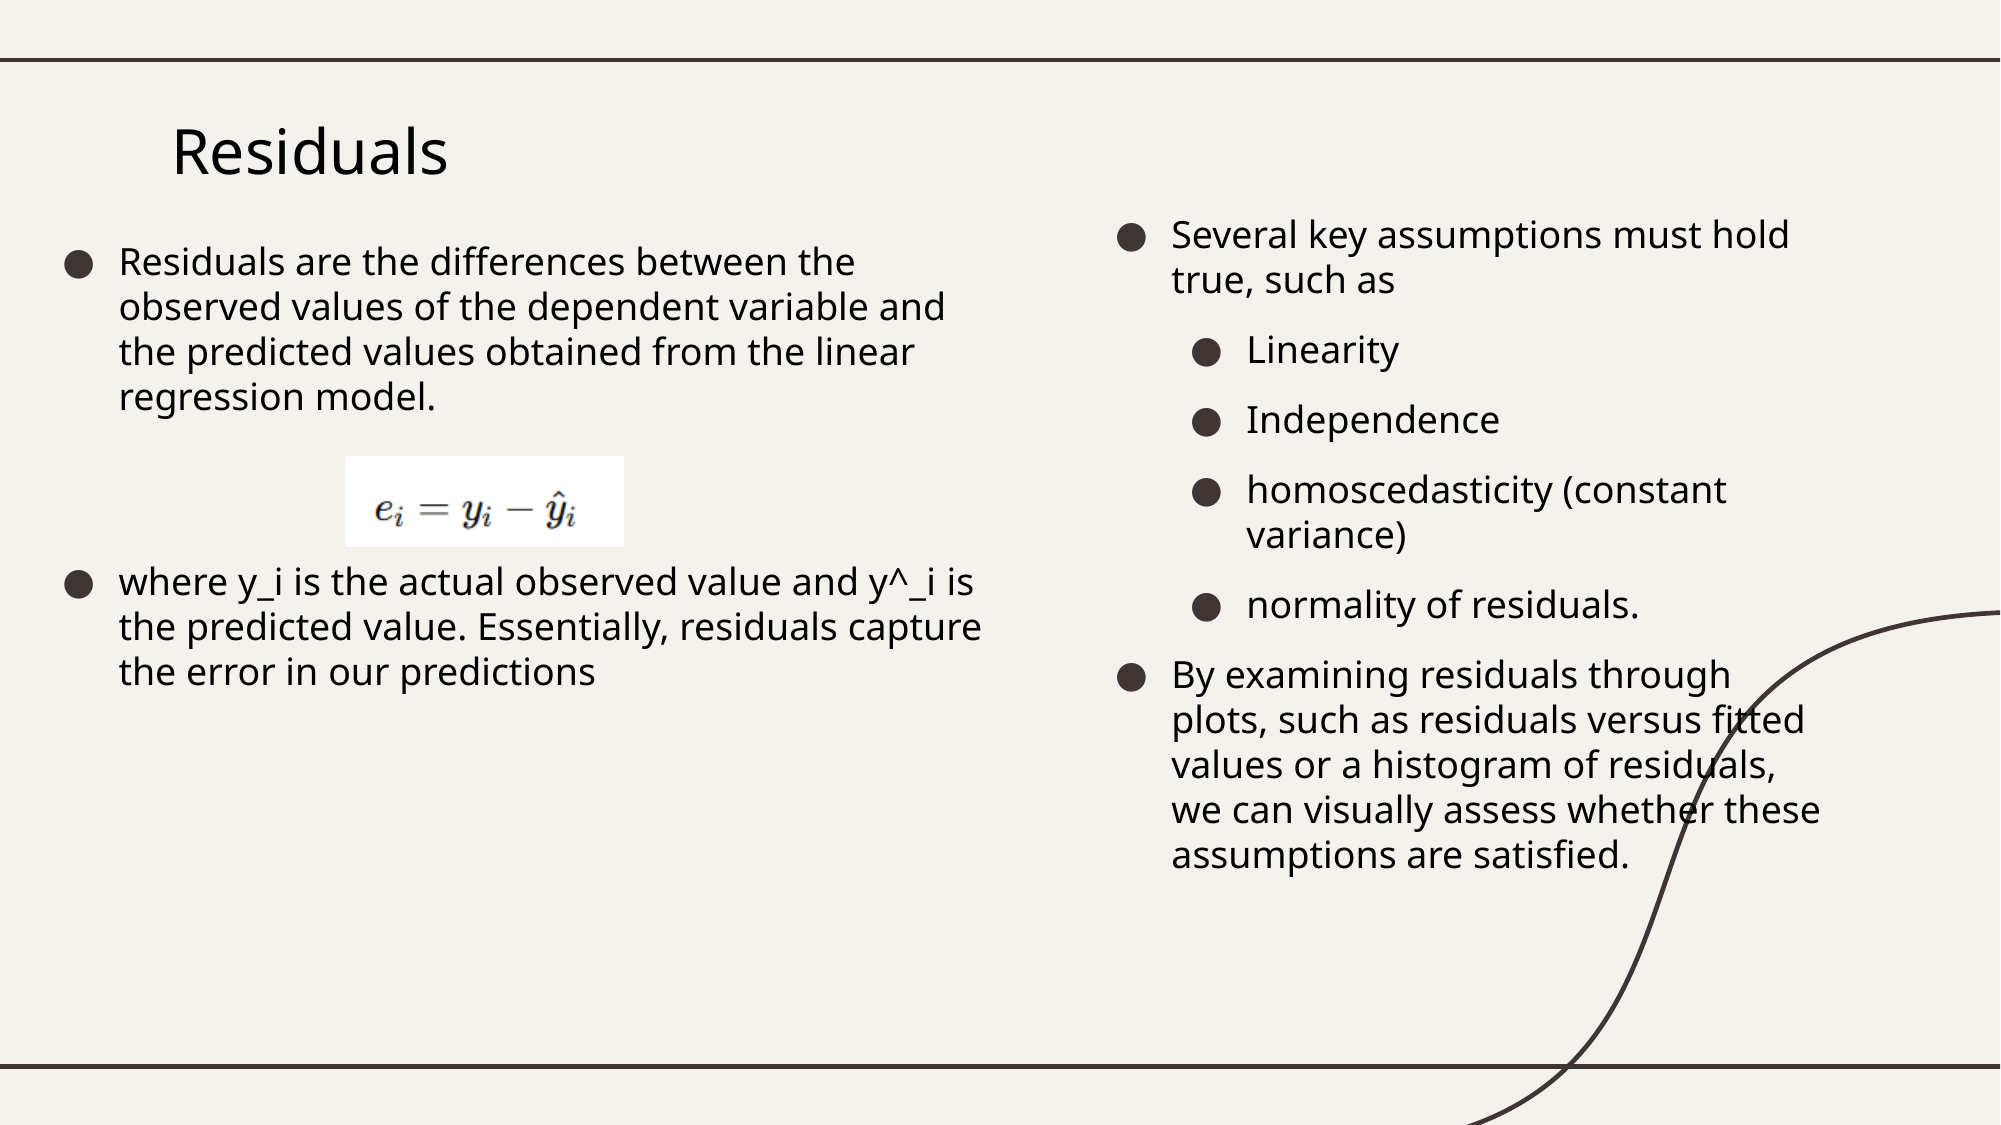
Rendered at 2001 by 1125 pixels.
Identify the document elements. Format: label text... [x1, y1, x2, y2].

title Residuals [156, 97, 1399, 223]
subtitle Residuals are the differences between the observed values of the dependent variable and the predicted values obtained from the linear regression model. where y_i is the actual observed value and y^_i​ is the predicted value. Essentially, residuals capture the error in our predictions [28, 222, 1012, 1070]
text_box Several key assumptions must hold true, such as Linearity Independence homoscedasticity (constant variance) normality of residuals. By examining residuals through plots, such as residuals versus fitted values or a histogram of residuals, we can visually assess whether these assumptions are satisfied. [1081, 195, 1839, 670]
picture [345, 456, 625, 548]
